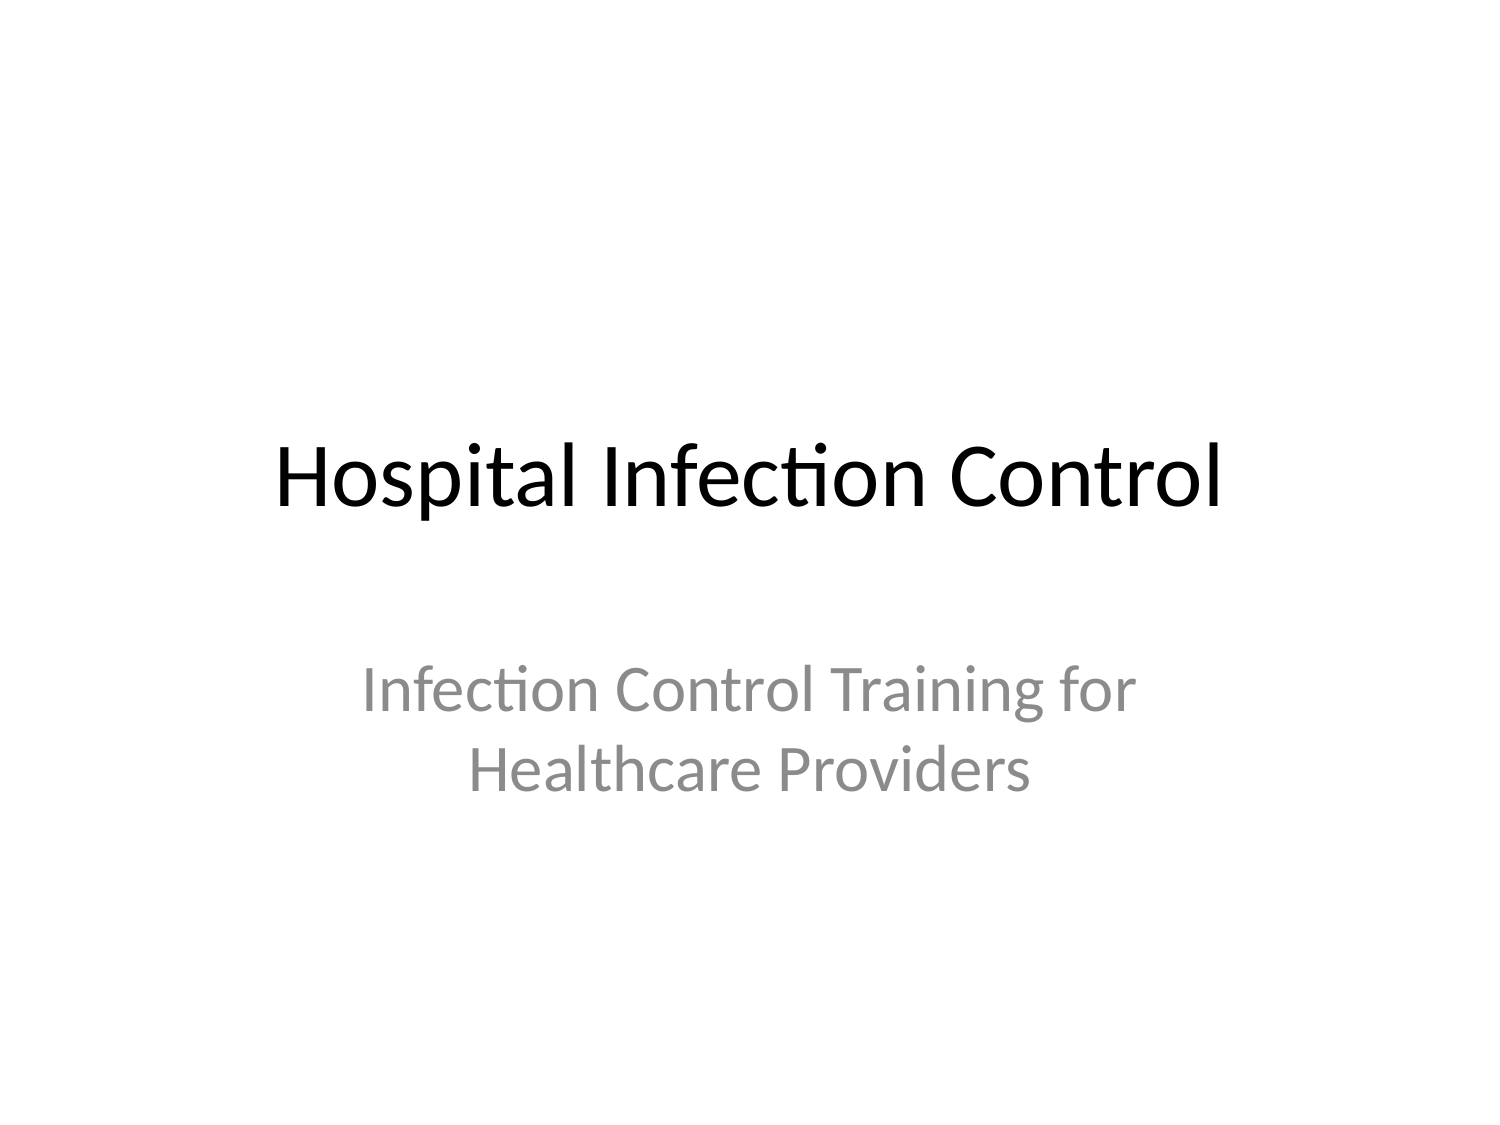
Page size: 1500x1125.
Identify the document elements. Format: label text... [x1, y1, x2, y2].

subtitle Infection Control Training for Healthcare Providers [225, 637, 1275, 925]
title Hospital Infection Control [112, 349, 1388, 591]
